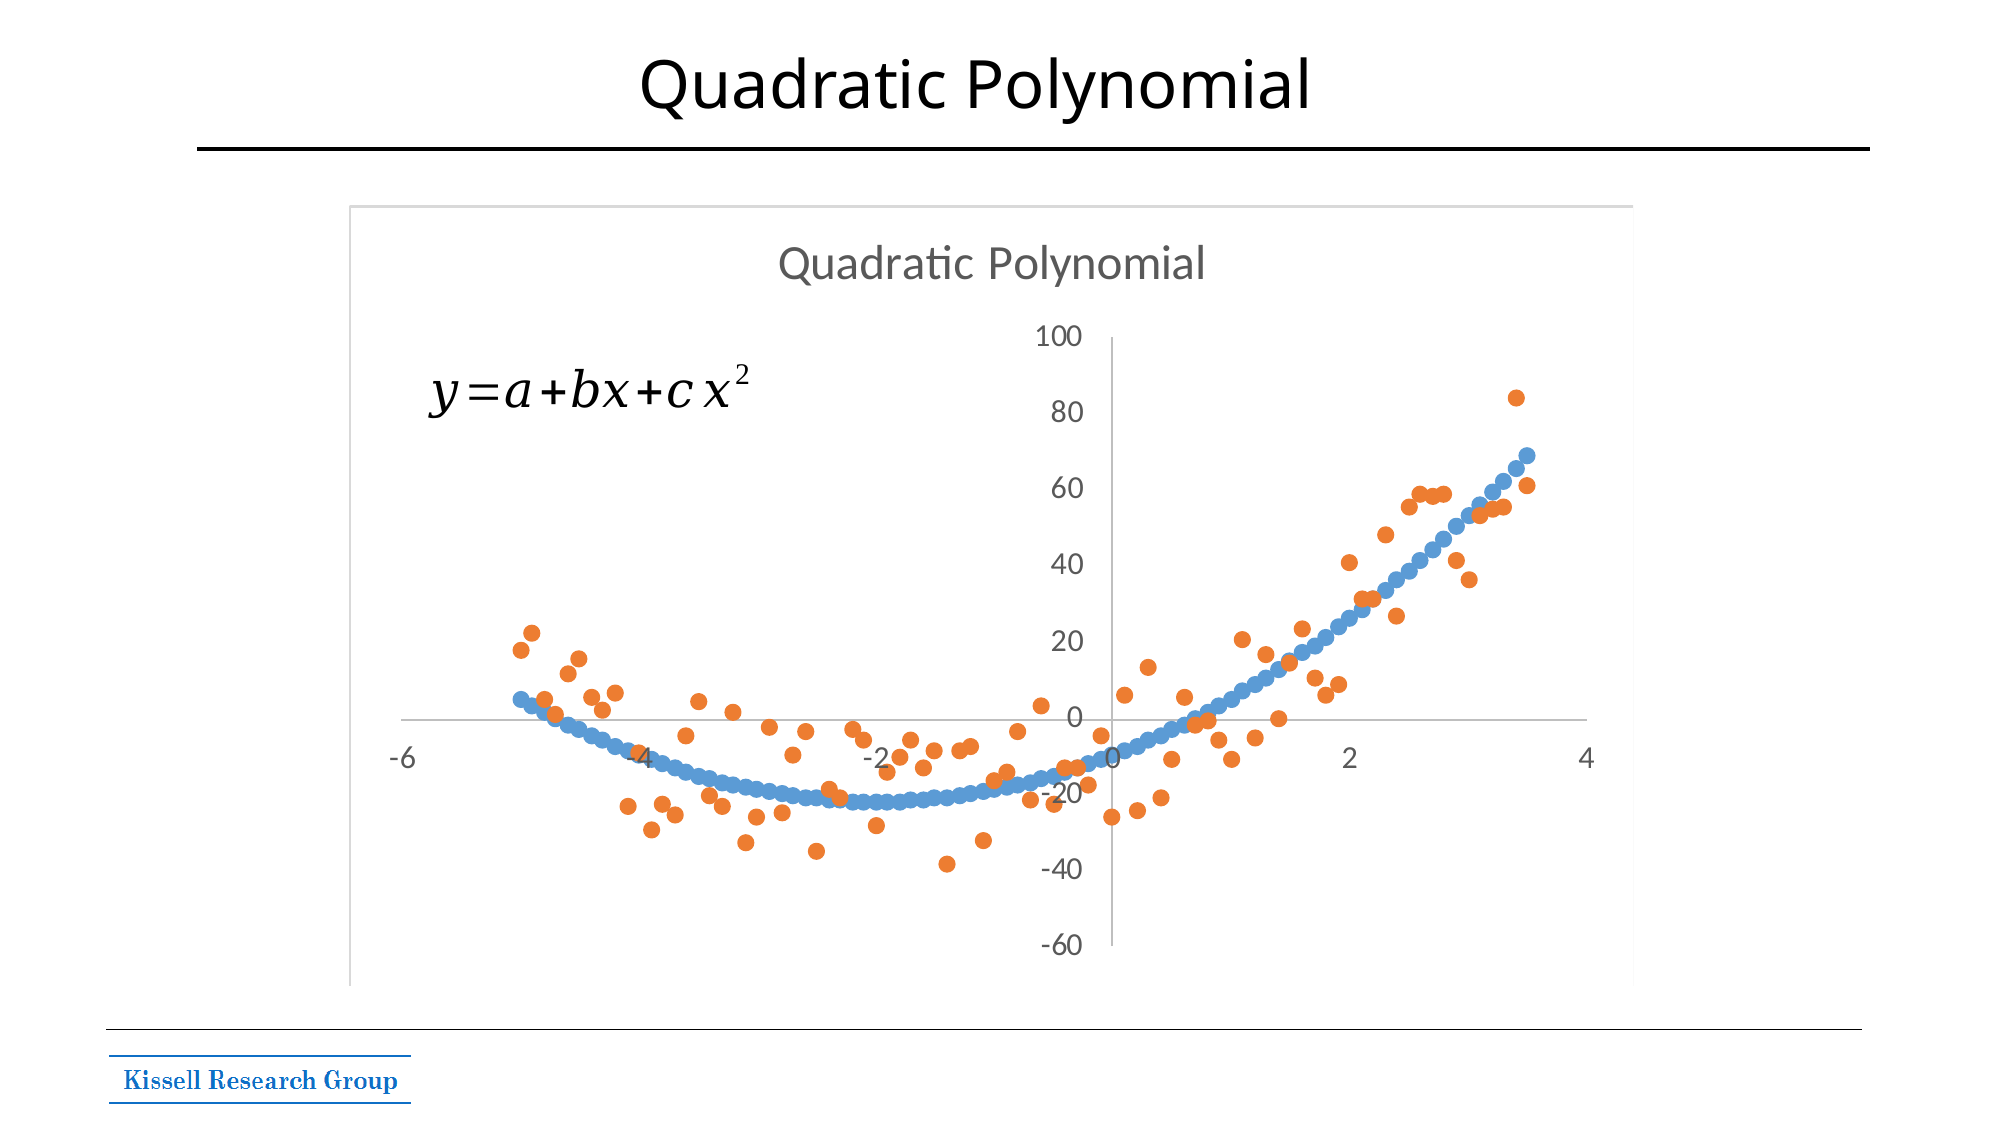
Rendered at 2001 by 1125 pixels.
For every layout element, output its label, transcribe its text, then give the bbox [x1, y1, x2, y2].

picture [348, 205, 1634, 986]
title Quadratic Polynomial [197, 33, 1755, 141]
